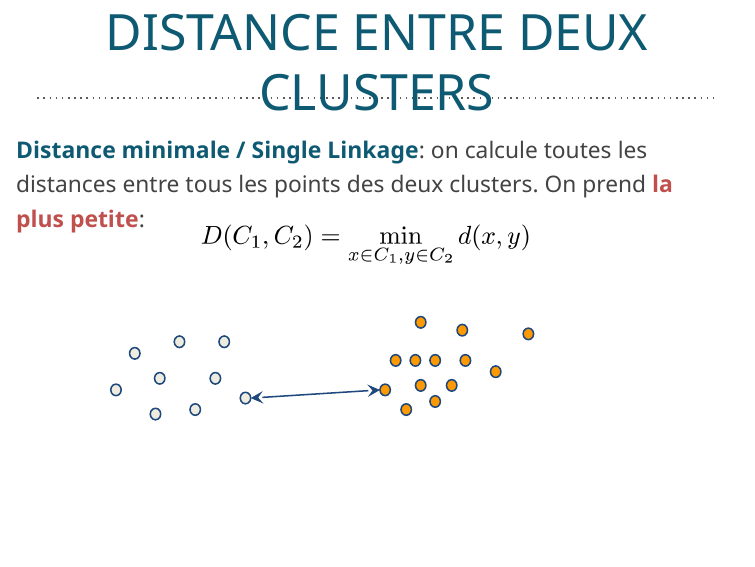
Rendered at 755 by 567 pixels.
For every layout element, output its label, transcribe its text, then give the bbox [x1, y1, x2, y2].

text_box [390, 354, 401, 367]
text_box [446, 379, 457, 392]
text_box [460, 354, 471, 367]
text_box [410, 354, 421, 367]
text_box [457, 324, 468, 336]
text_box [189, 403, 201, 416]
text_box Distance minimale / Single Linkage: on calcule toutes les distances entre tous les points des deux clusters. On prend la plus petite: [16, 127, 717, 193]
text_box [218, 335, 230, 348]
text_box [429, 395, 441, 408]
text_box [400, 403, 412, 416]
text_box [415, 316, 426, 329]
text_box [240, 392, 247, 404]
title DISTANCE ENTRE DEUX CLUSTERS [8, 0, 746, 121]
text_box [129, 347, 141, 360]
text_box [523, 328, 534, 340]
text_box [150, 408, 161, 420]
picture [199, 221, 534, 266]
text_box [154, 372, 166, 385]
text_box [429, 354, 441, 367]
text_box [174, 335, 185, 348]
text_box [250, 389, 381, 399]
text_box [210, 372, 221, 385]
text_box [380, 384, 391, 396]
text_box [110, 384, 122, 396]
text_box [490, 365, 501, 378]
text_box [415, 379, 426, 392]
